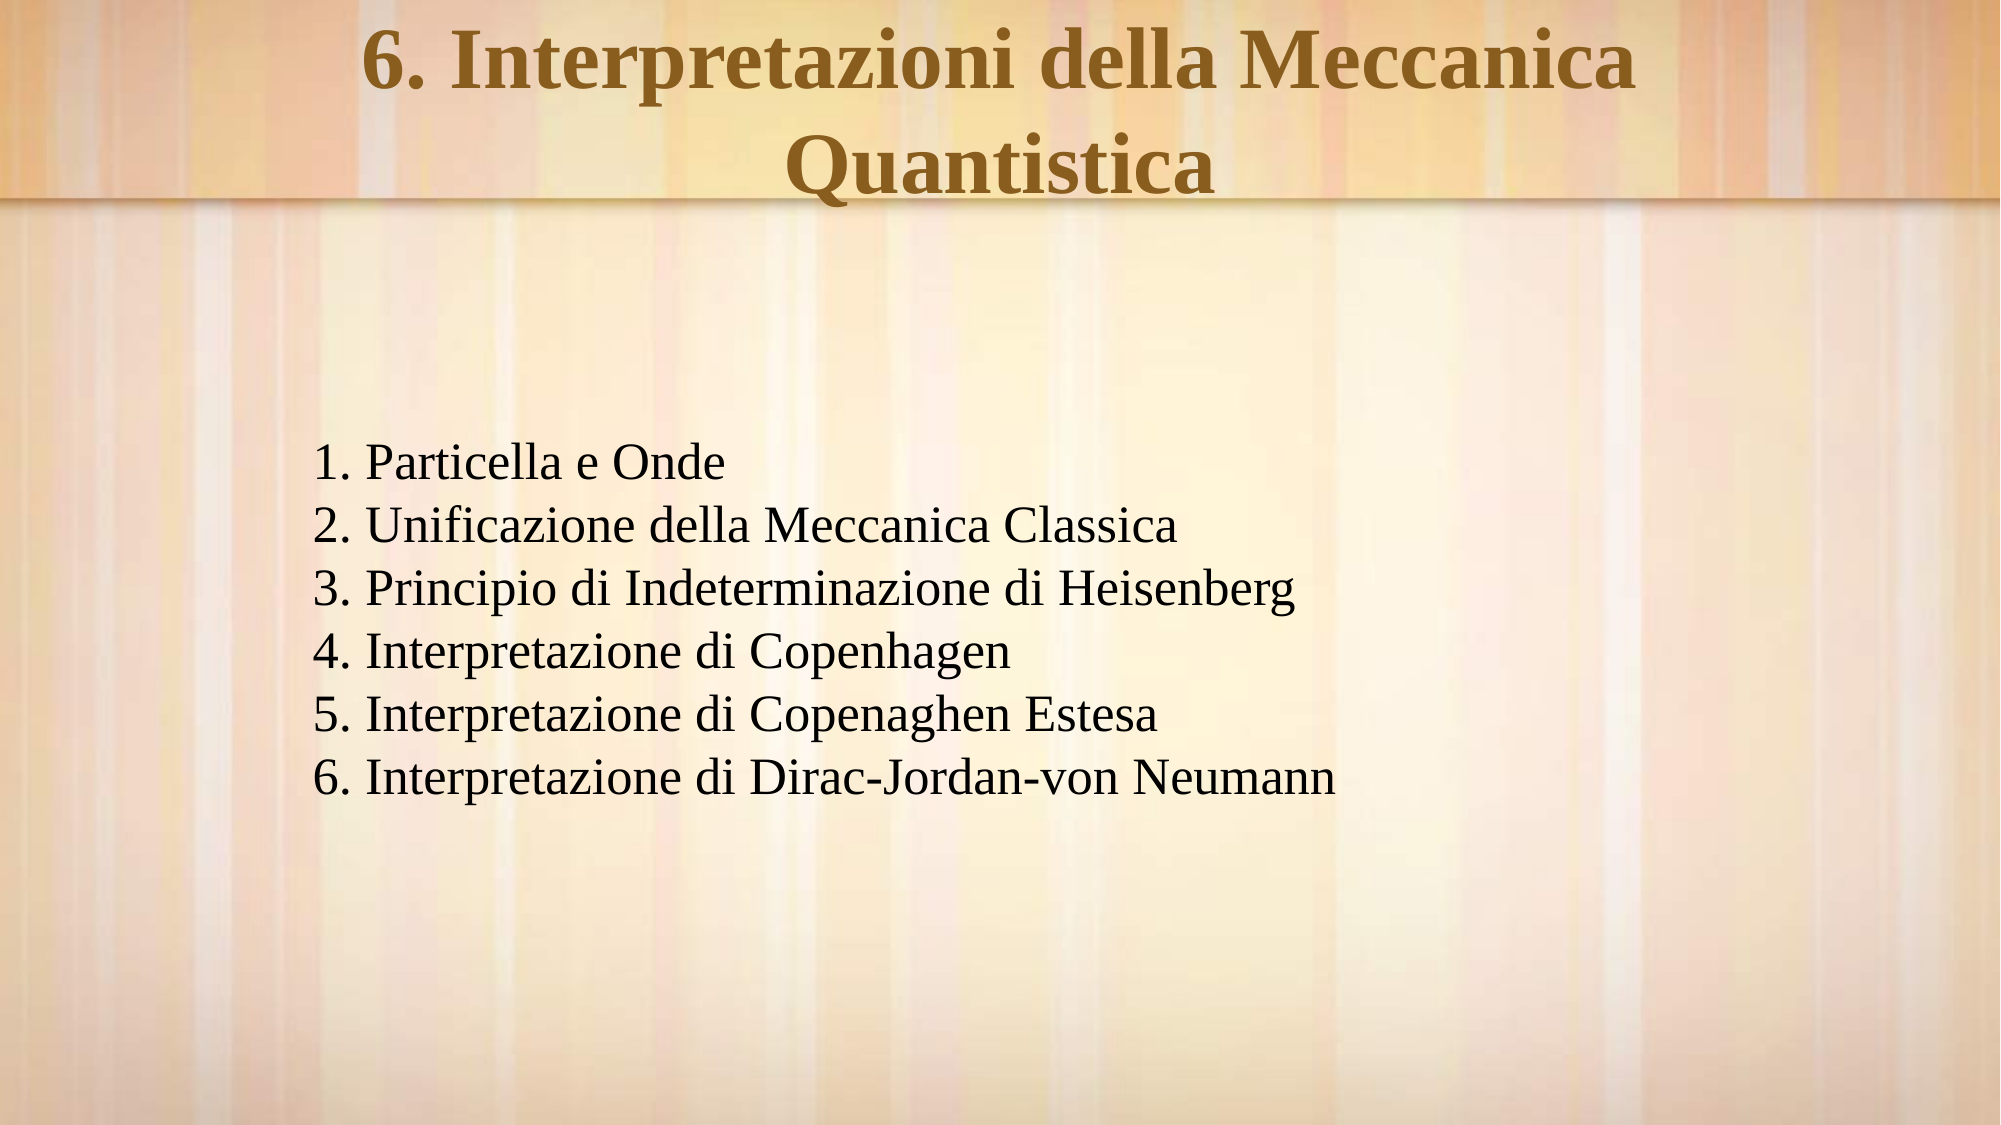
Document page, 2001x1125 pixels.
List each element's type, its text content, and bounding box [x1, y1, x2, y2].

text_box 1. Particella e Onde 2. Unificazione della Meccanica Classica 3. Principio di Indeterminazione di Heisenberg 4. Interpretazione di Copenhagen 5. Interpretazione di Copenaghen Estesa 6. Interpretazione di Dirac-Jordan-von Neumann [297, 374, 1353, 813]
title 6. Interpretazioni della Meccanica Quantistica [151, 19, 1849, 192]
picture [0, 0, 2001, 1125]
